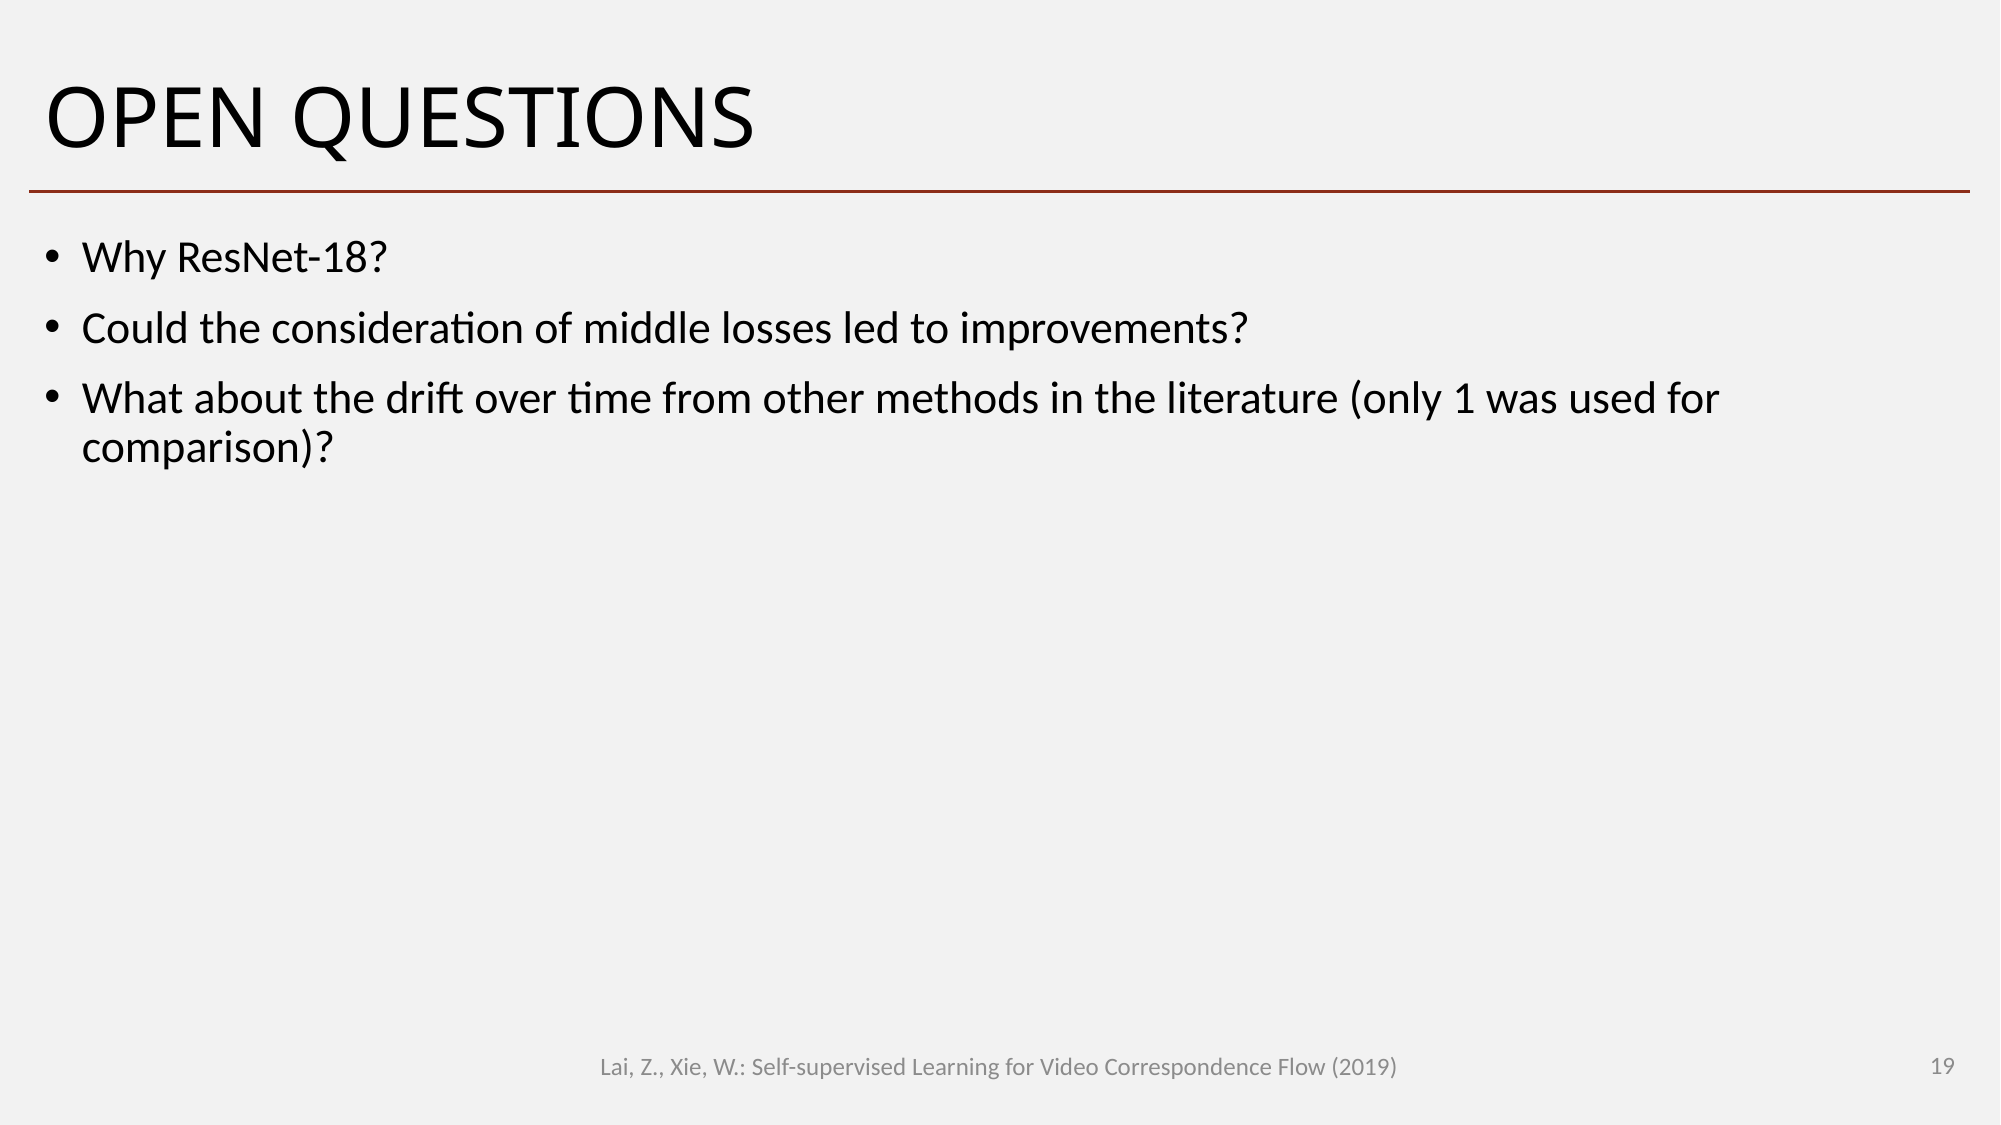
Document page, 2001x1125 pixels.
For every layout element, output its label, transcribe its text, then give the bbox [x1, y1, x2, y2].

slide_number 19 [1734, 1034, 1971, 1095]
list Why ResNet-18? Could the consideration of middle losses led to improvements? What about the drift over time from other methods in the literature (only 1 was used for comparison)? [29, 206, 1971, 1007]
title Open Questions [29, 29, 1971, 178]
footer Lai, Z., Xie, W.: Self-supervised Learning for Video Correspondence Flow (2019) [276, 1036, 1724, 1096]
